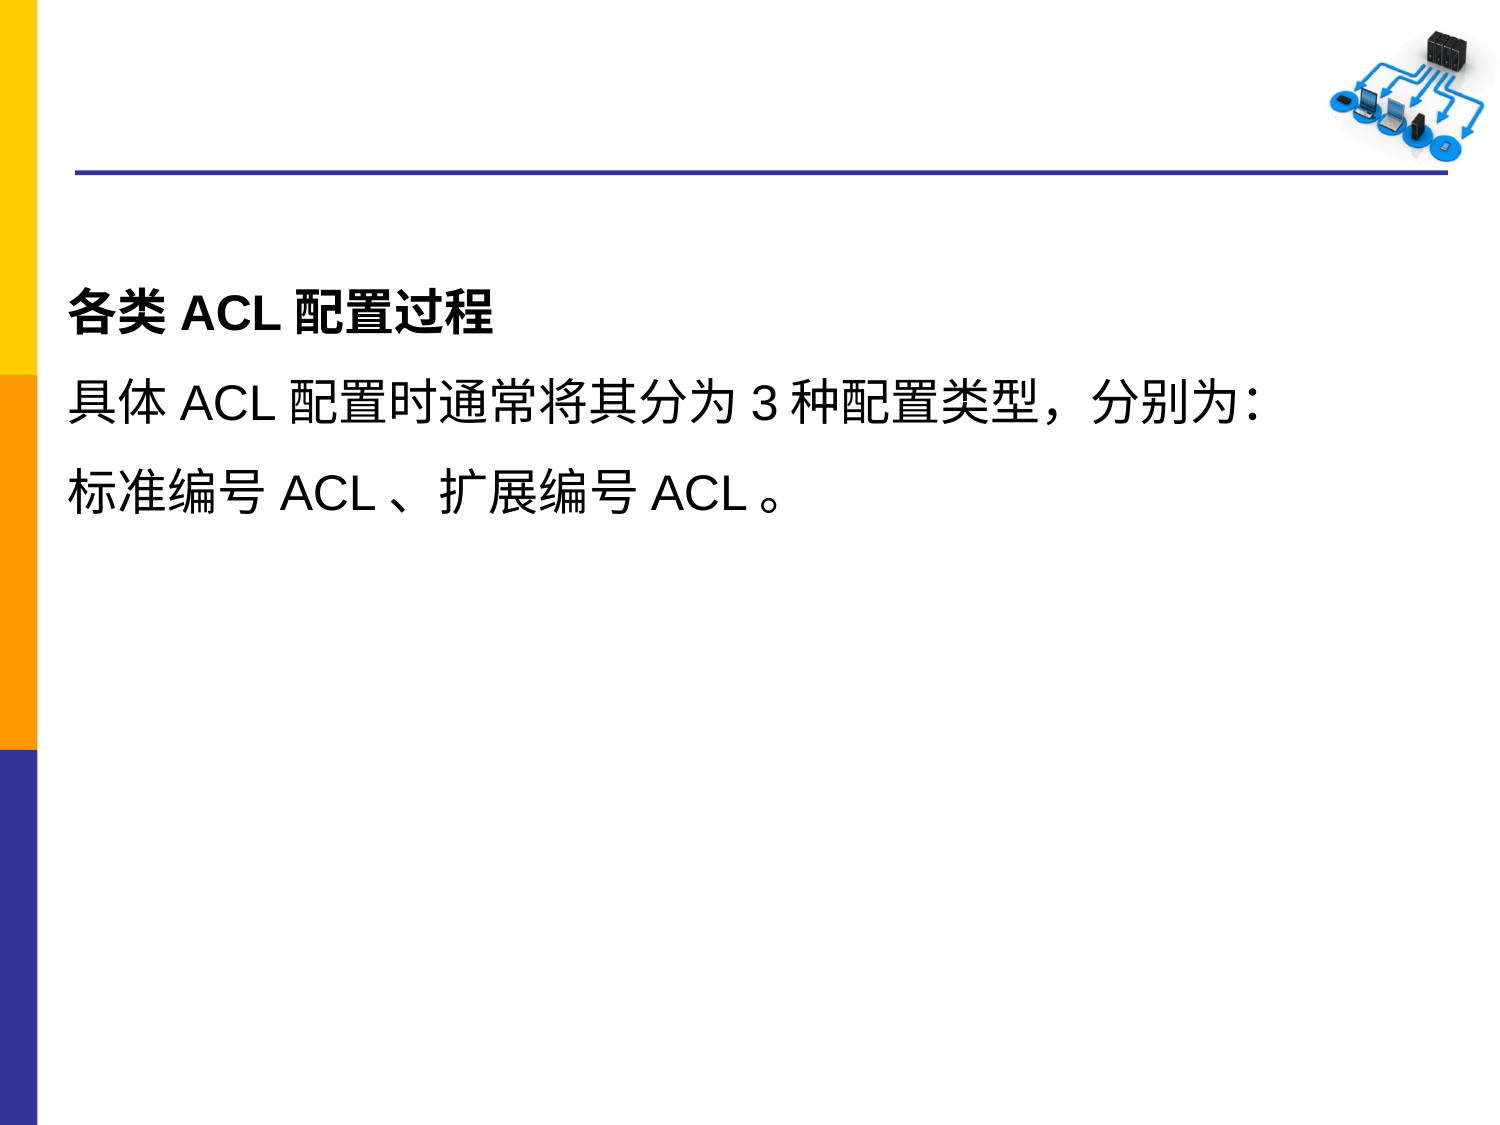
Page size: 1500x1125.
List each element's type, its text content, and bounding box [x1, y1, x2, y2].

text_box 各类ACL配置过程 具体ACL配置时通常将其分为3种配置类型，分别为：标准编号ACL、扩展编号ACL。 [53, 243, 1311, 529]
picture [1327, 30, 1499, 165]
